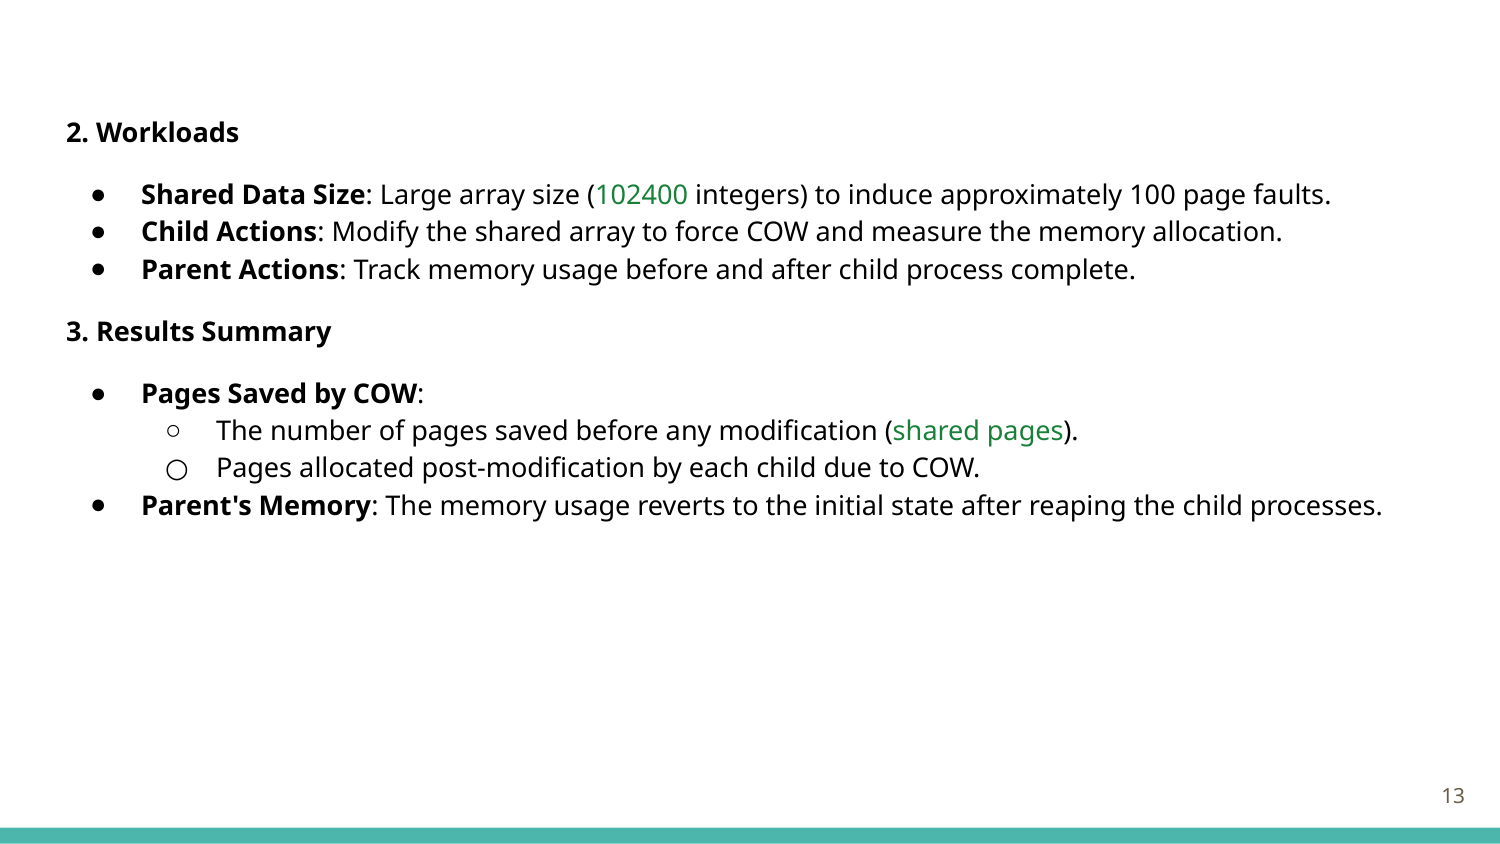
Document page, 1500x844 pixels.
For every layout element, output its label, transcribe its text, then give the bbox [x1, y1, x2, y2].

slide_number ‹#› [1389, 764, 1480, 830]
list 2. Workloads Shared Data Size: Large array size (102400 integers) to induce approximately 100 page faults. Child Actions: Modify the shared array to force COW and measure the memory allocation. Parent Actions: Track memory usage before and after child process complete. 3. Results Summary Pages Saved by COW: The number of pages saved before any modification (shared pages). Pages allocated post-modification by each child due to COW. Parent's Memory: The memory usage reverts to the initial state after reaping the child processes. [51, 95, 1449, 638]
